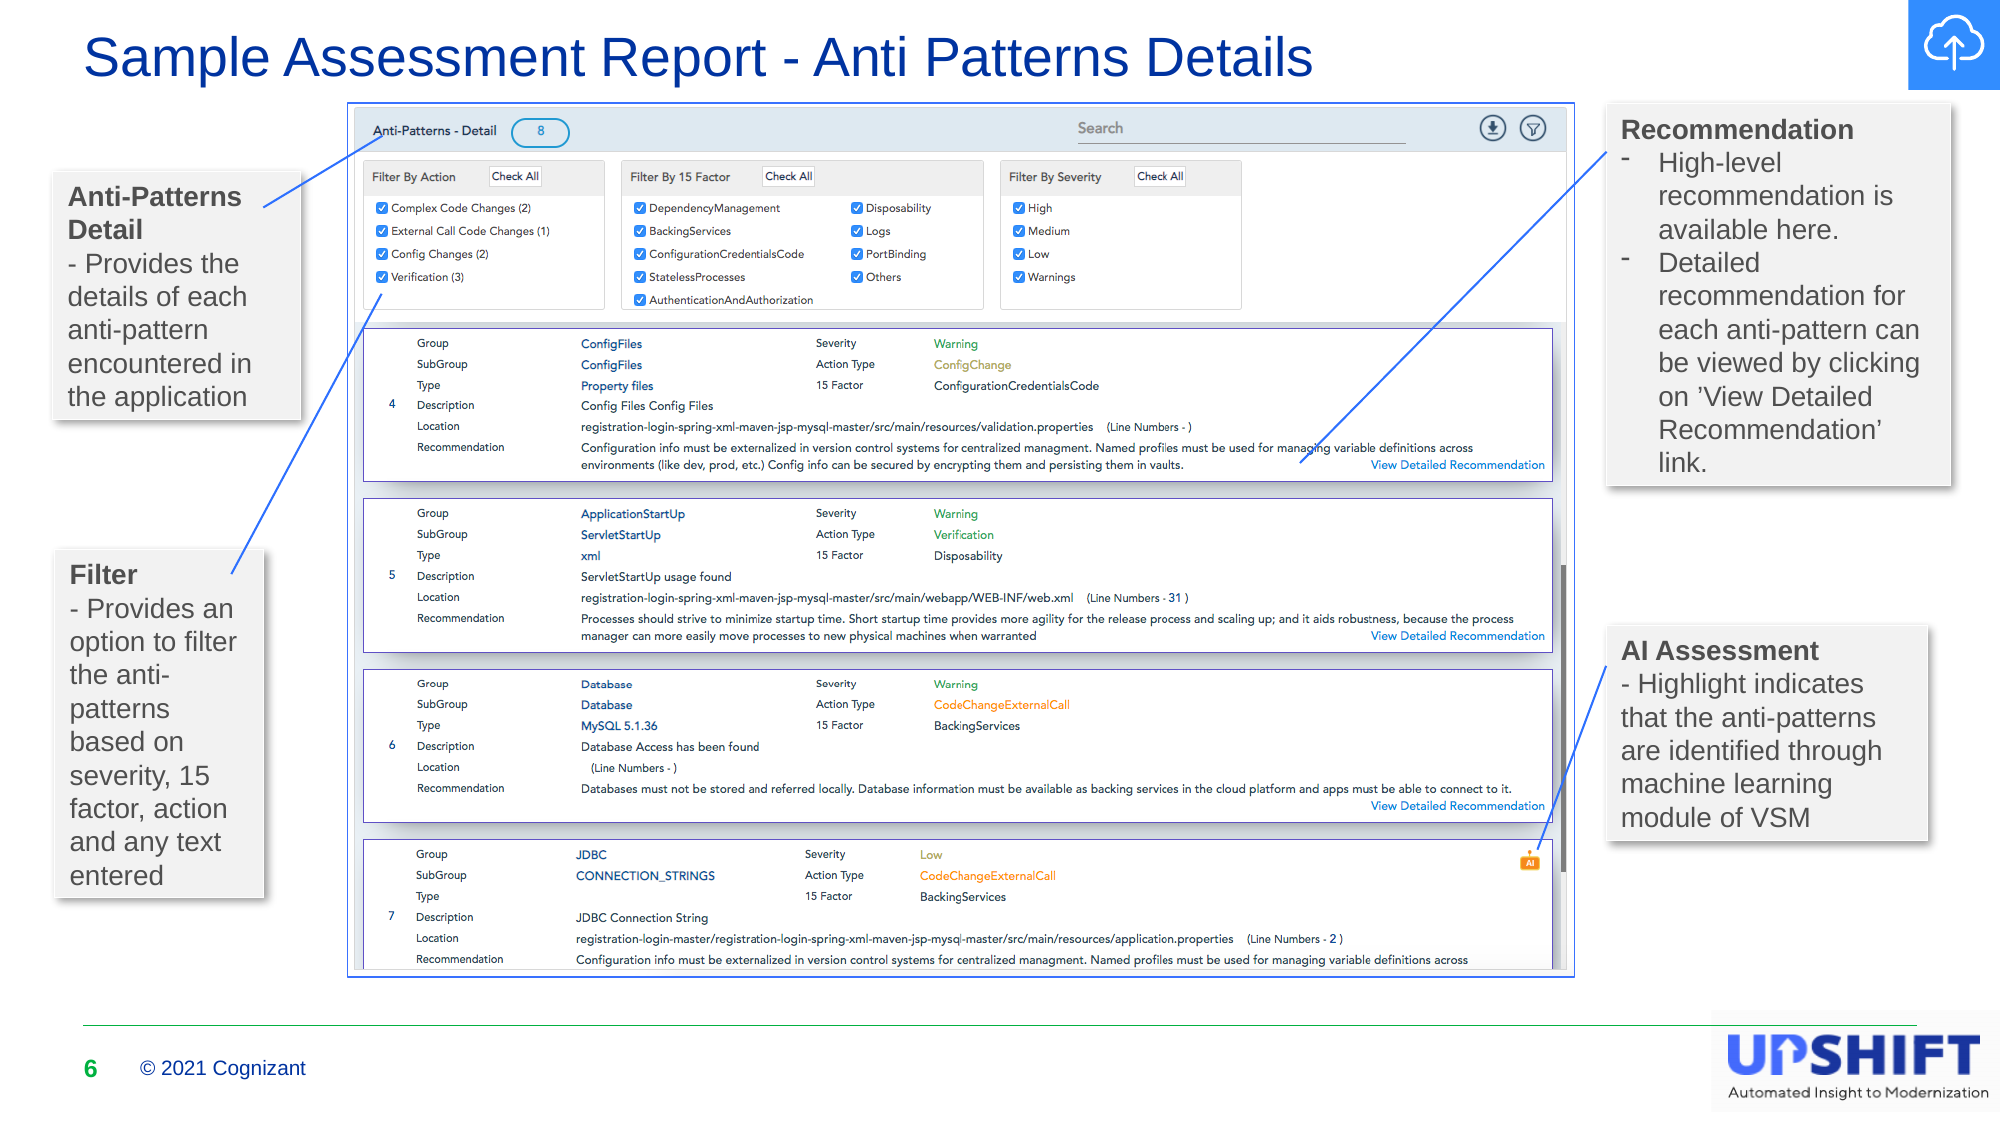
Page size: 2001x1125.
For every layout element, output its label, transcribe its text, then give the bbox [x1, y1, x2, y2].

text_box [263, 135, 383, 208]
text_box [1537, 665, 1607, 850]
picture [348, 103, 1574, 977]
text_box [1908, 0, 2000, 90]
footer © 2021 Cognizant [140, 1050, 1140, 1084]
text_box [231, 293, 382, 575]
text_box Recommendation High-level recommendation is available here. Detailed recommendation for each anti-pattern can be viewed by clicking on ’View Detailed Recommendation’ link. [1606, 103, 1951, 486]
picture [1711, 1010, 2000, 1112]
text_box Anti-Patterns Detail - Provides the details of each anti-pattern encountered in the application [52, 171, 301, 420]
text_box AI Assessment - Highlight indicates that the anti-patterns are identified through machine learning module of VSM [1606, 625, 1928, 841]
title Sample Assessment Report - Anti Patterns Details [83, 12, 1918, 104]
text_box Filter - Provides an option to filter the anti-patterns based on severity, 15 factor, action and any text entered [54, 549, 264, 898]
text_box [1299, 151, 1607, 463]
slide_number 6 [83, 1050, 134, 1084]
